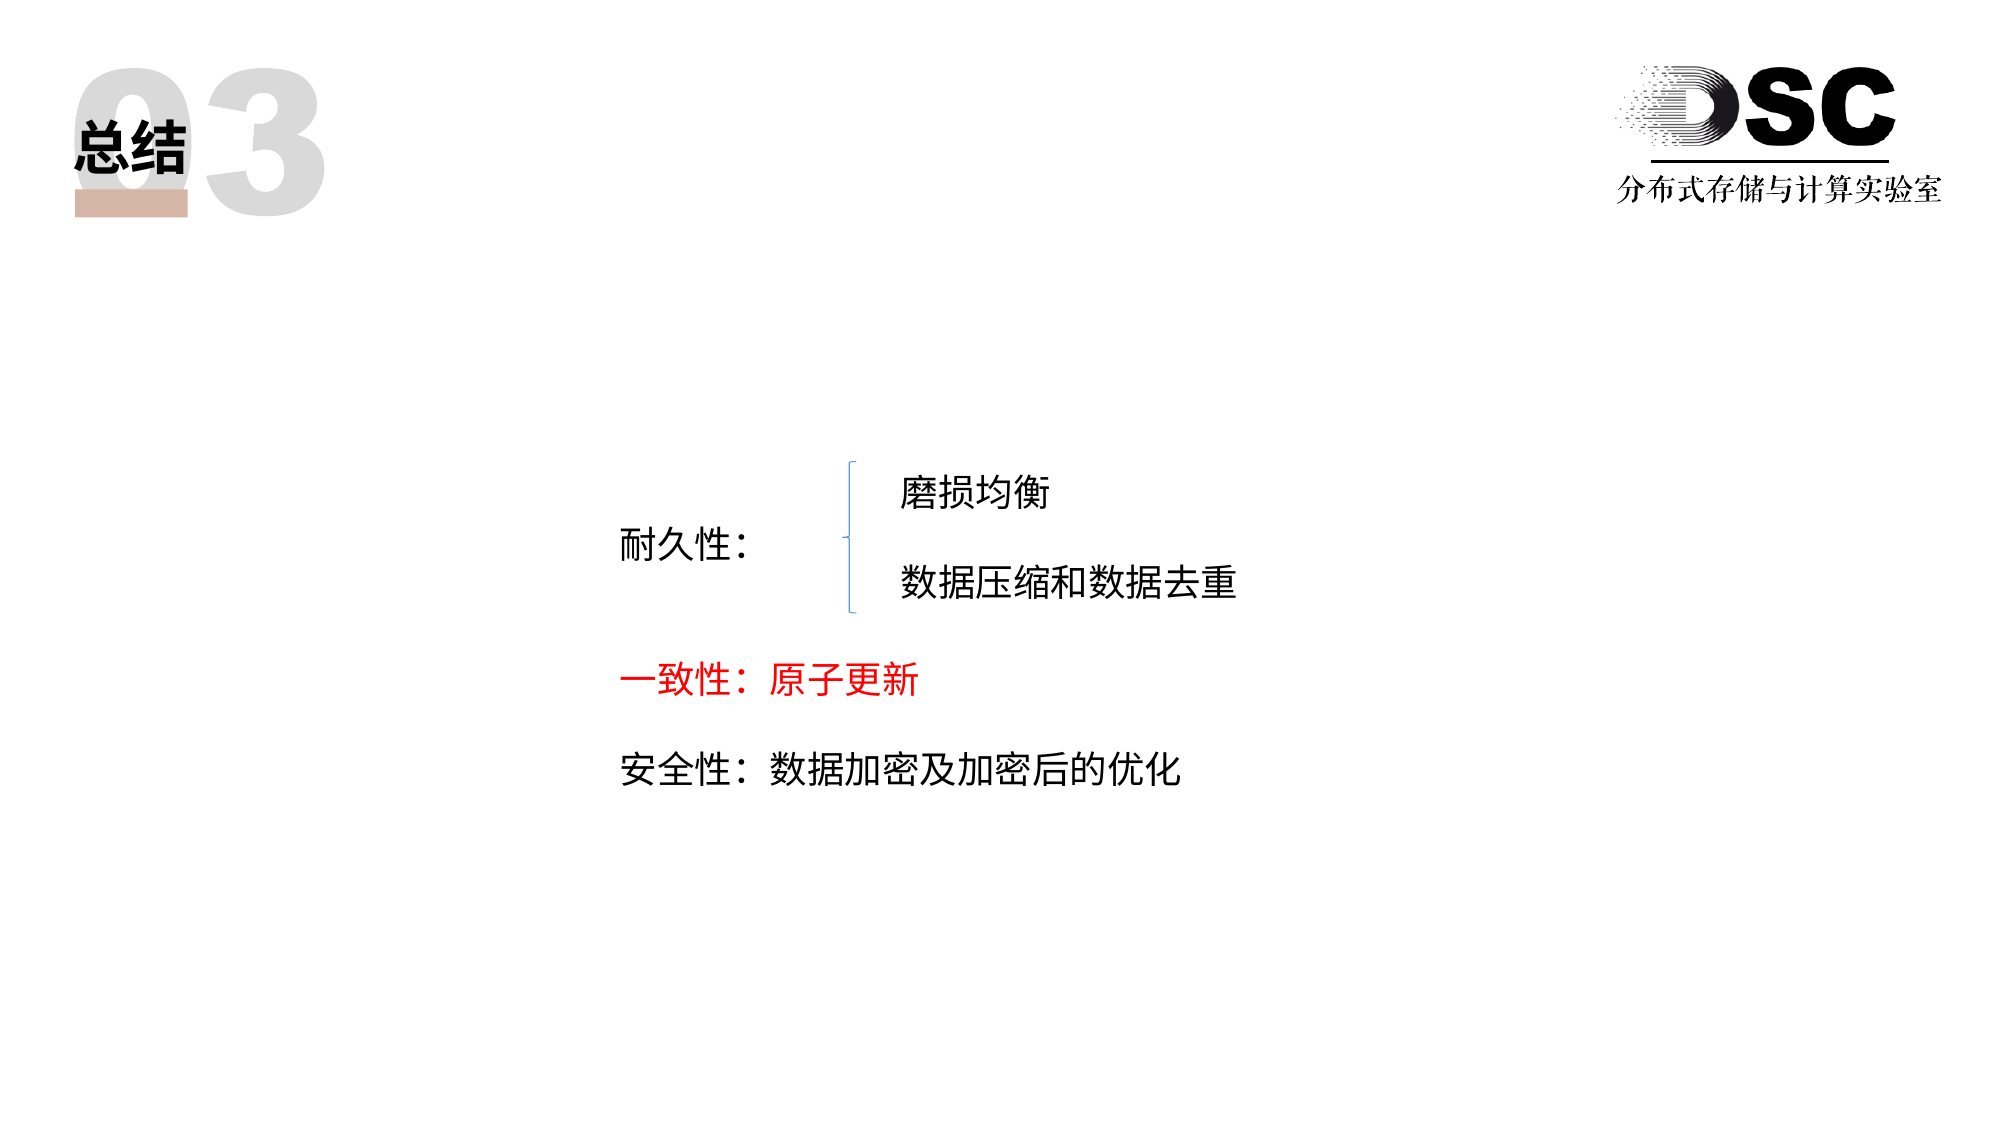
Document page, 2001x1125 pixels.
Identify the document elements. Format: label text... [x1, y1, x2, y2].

picture [1743, 178, 1754, 185]
picture [1628, 188, 1634, 197]
text_box [74, 189, 189, 218]
picture [1726, 188, 1740, 197]
text_box [842, 460, 857, 614]
picture [1601, 37, 1922, 197]
picture [1897, 188, 1908, 197]
picture [1716, 185, 1726, 191]
picture [1687, 188, 1694, 197]
text_box 磨损均衡 数据压缩和数据去重 [885, 461, 1279, 612]
picture [1898, 181, 1905, 187]
text_box 耐久性： 一致性：原子更新 安全性：数据加密及加密后的优化 [605, 513, 1356, 844]
text_box 总结 [57, 103, 606, 189]
